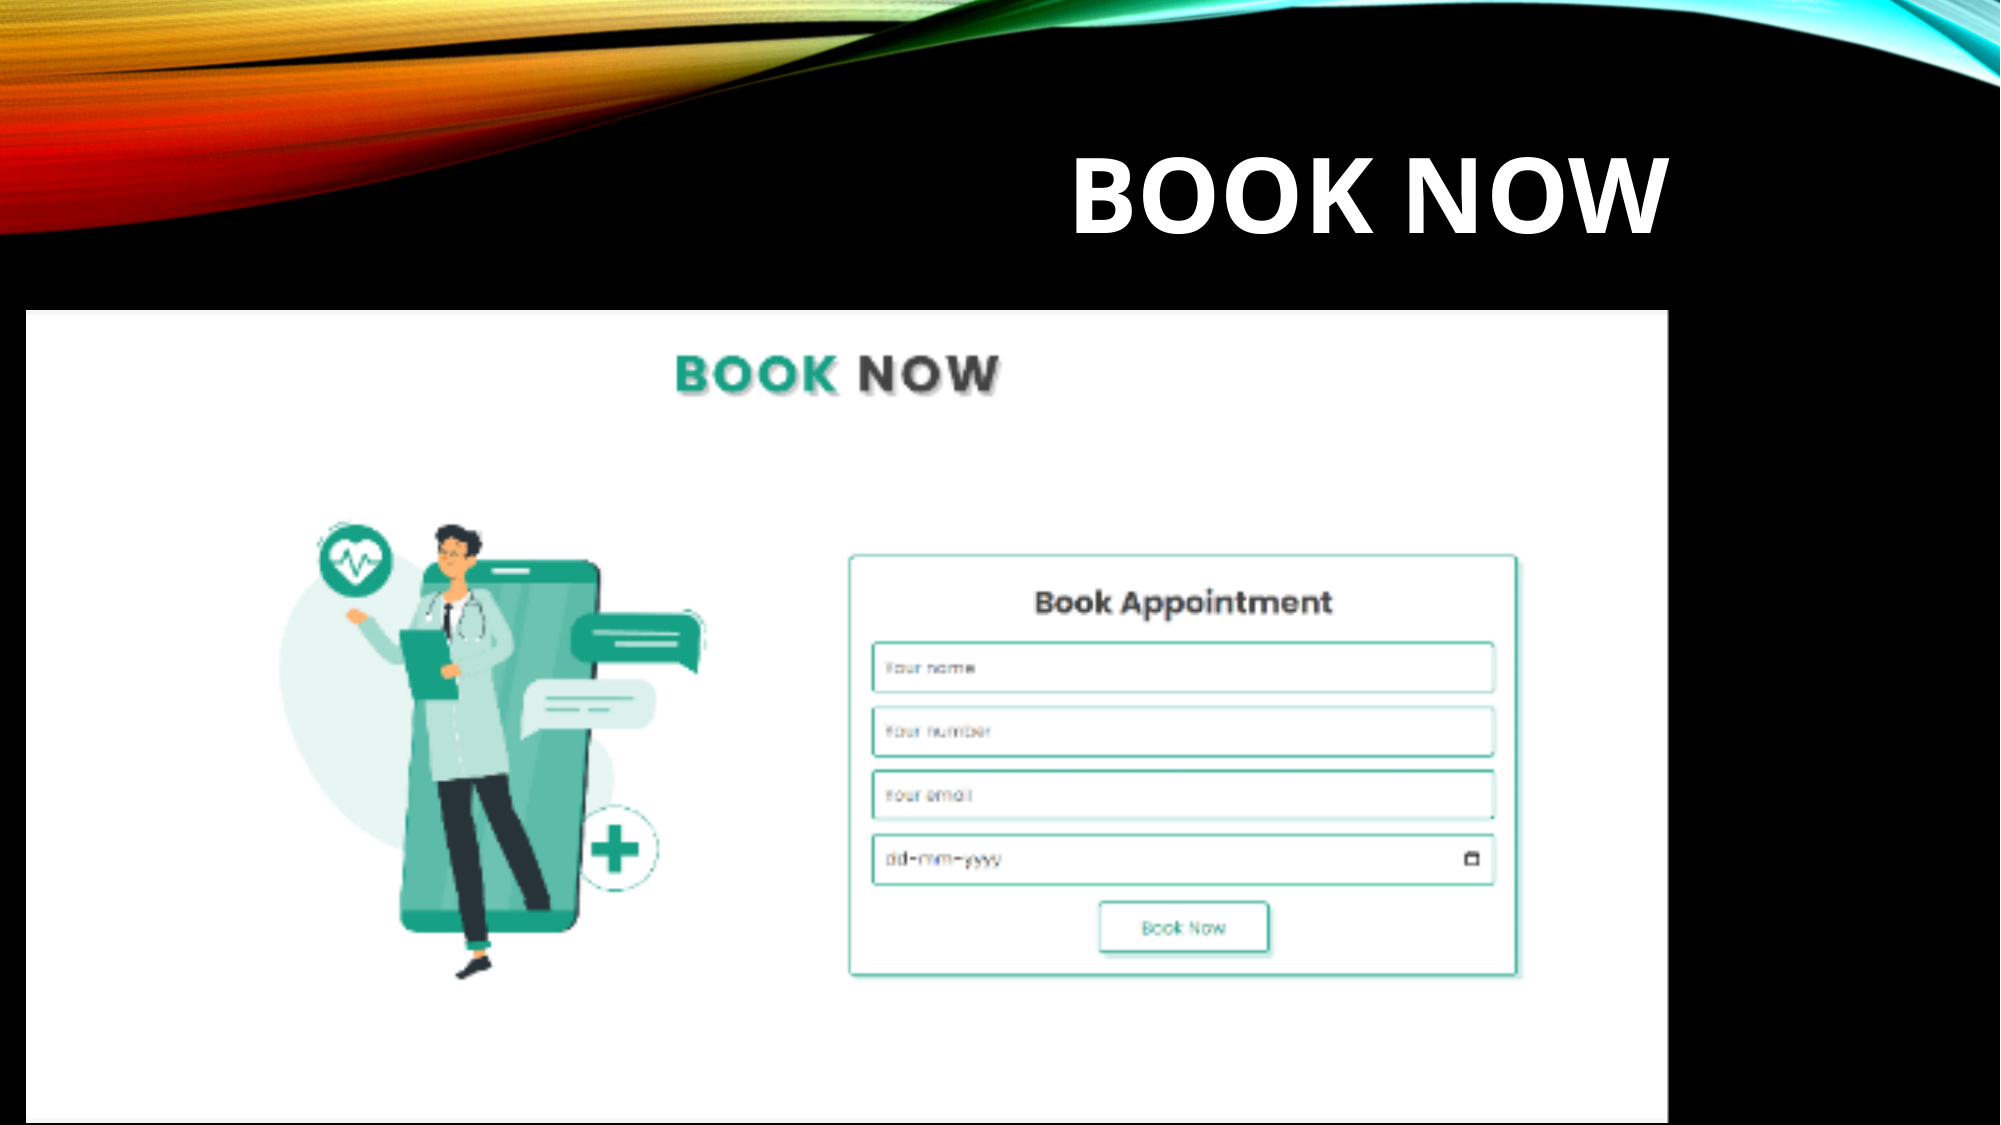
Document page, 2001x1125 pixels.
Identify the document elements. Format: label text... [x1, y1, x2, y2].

picture [0, 0, 2000, 237]
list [26, 310, 1672, 1123]
title BOOK NOW [737, 93, 2000, 311]
